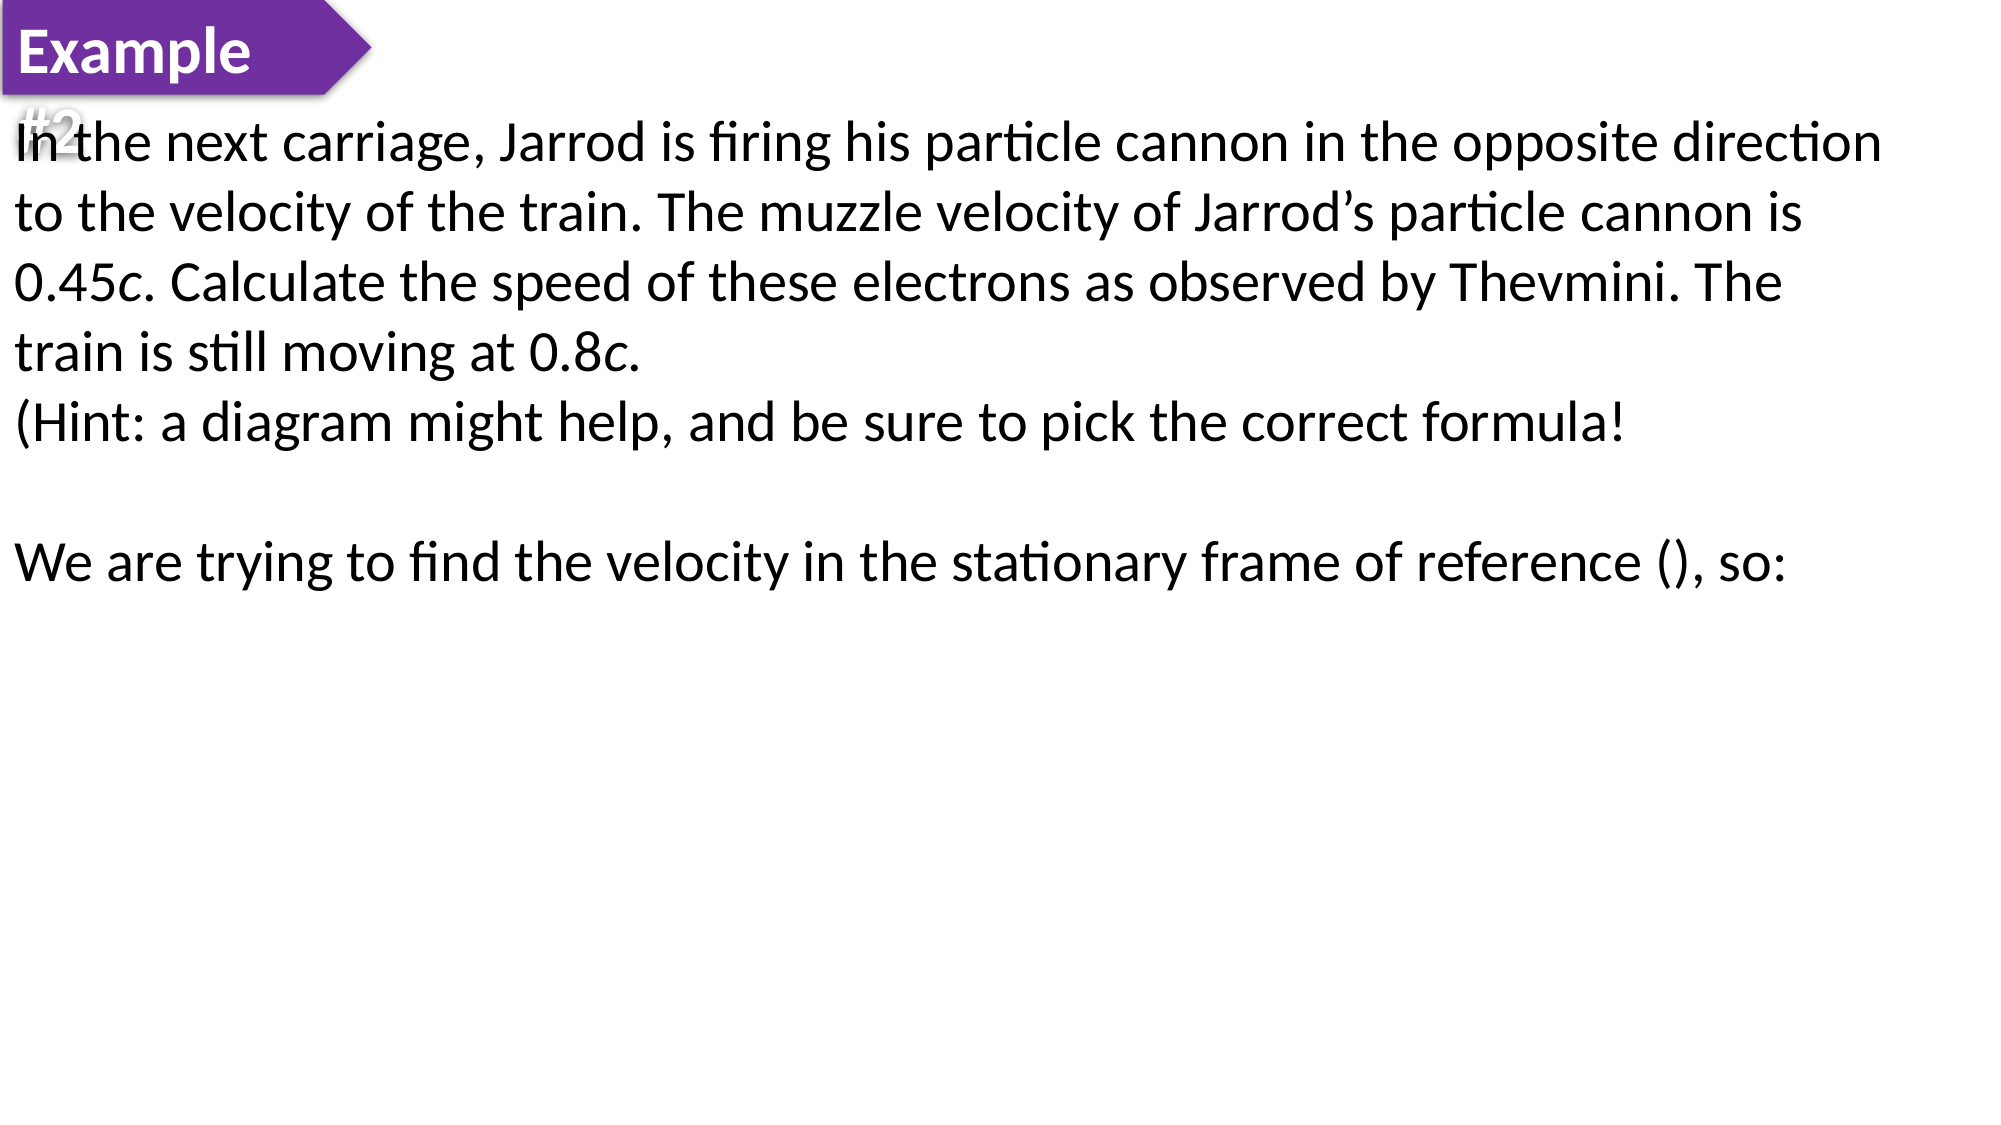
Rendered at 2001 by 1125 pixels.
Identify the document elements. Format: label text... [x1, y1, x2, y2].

text_box Example #2 [2, 0, 372, 95]
